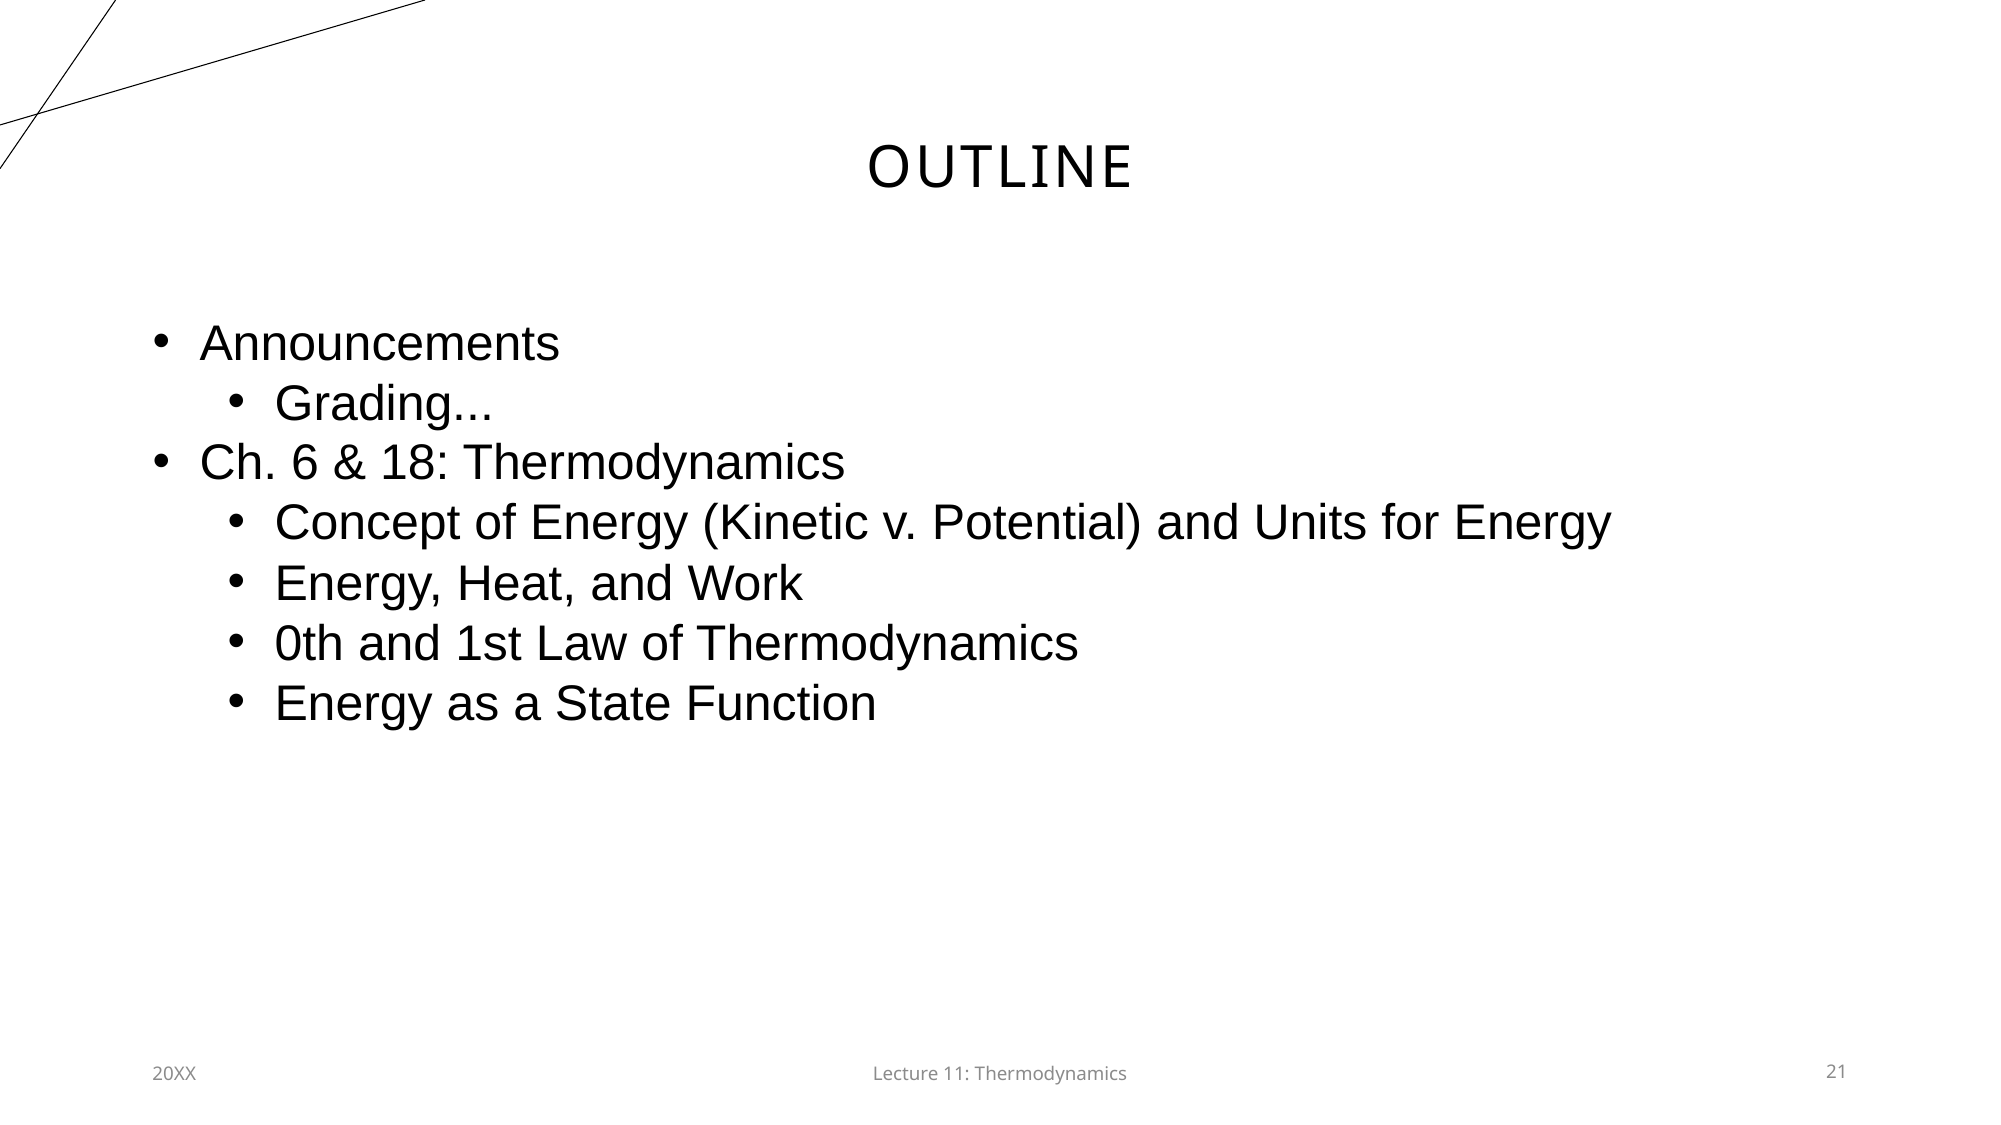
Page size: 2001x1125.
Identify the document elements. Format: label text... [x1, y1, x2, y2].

text_box Announcements Grading... Ch. 6 & 18: Thermodynamics Concept of Energy (Kinetic v. Potential) and Units for Energy Energy, Heat, and Work 0th and 1st Law of Thermodynamics Energy as a State Function [137, 302, 1858, 858]
slide_number 20XX [137, 1042, 588, 1103]
title Outline [137, 59, 1863, 278]
footer Lecture 11: Thermodynamics​ [662, 1042, 1338, 1103]
slide_number 21 [1412, 1042, 1863, 1103]
